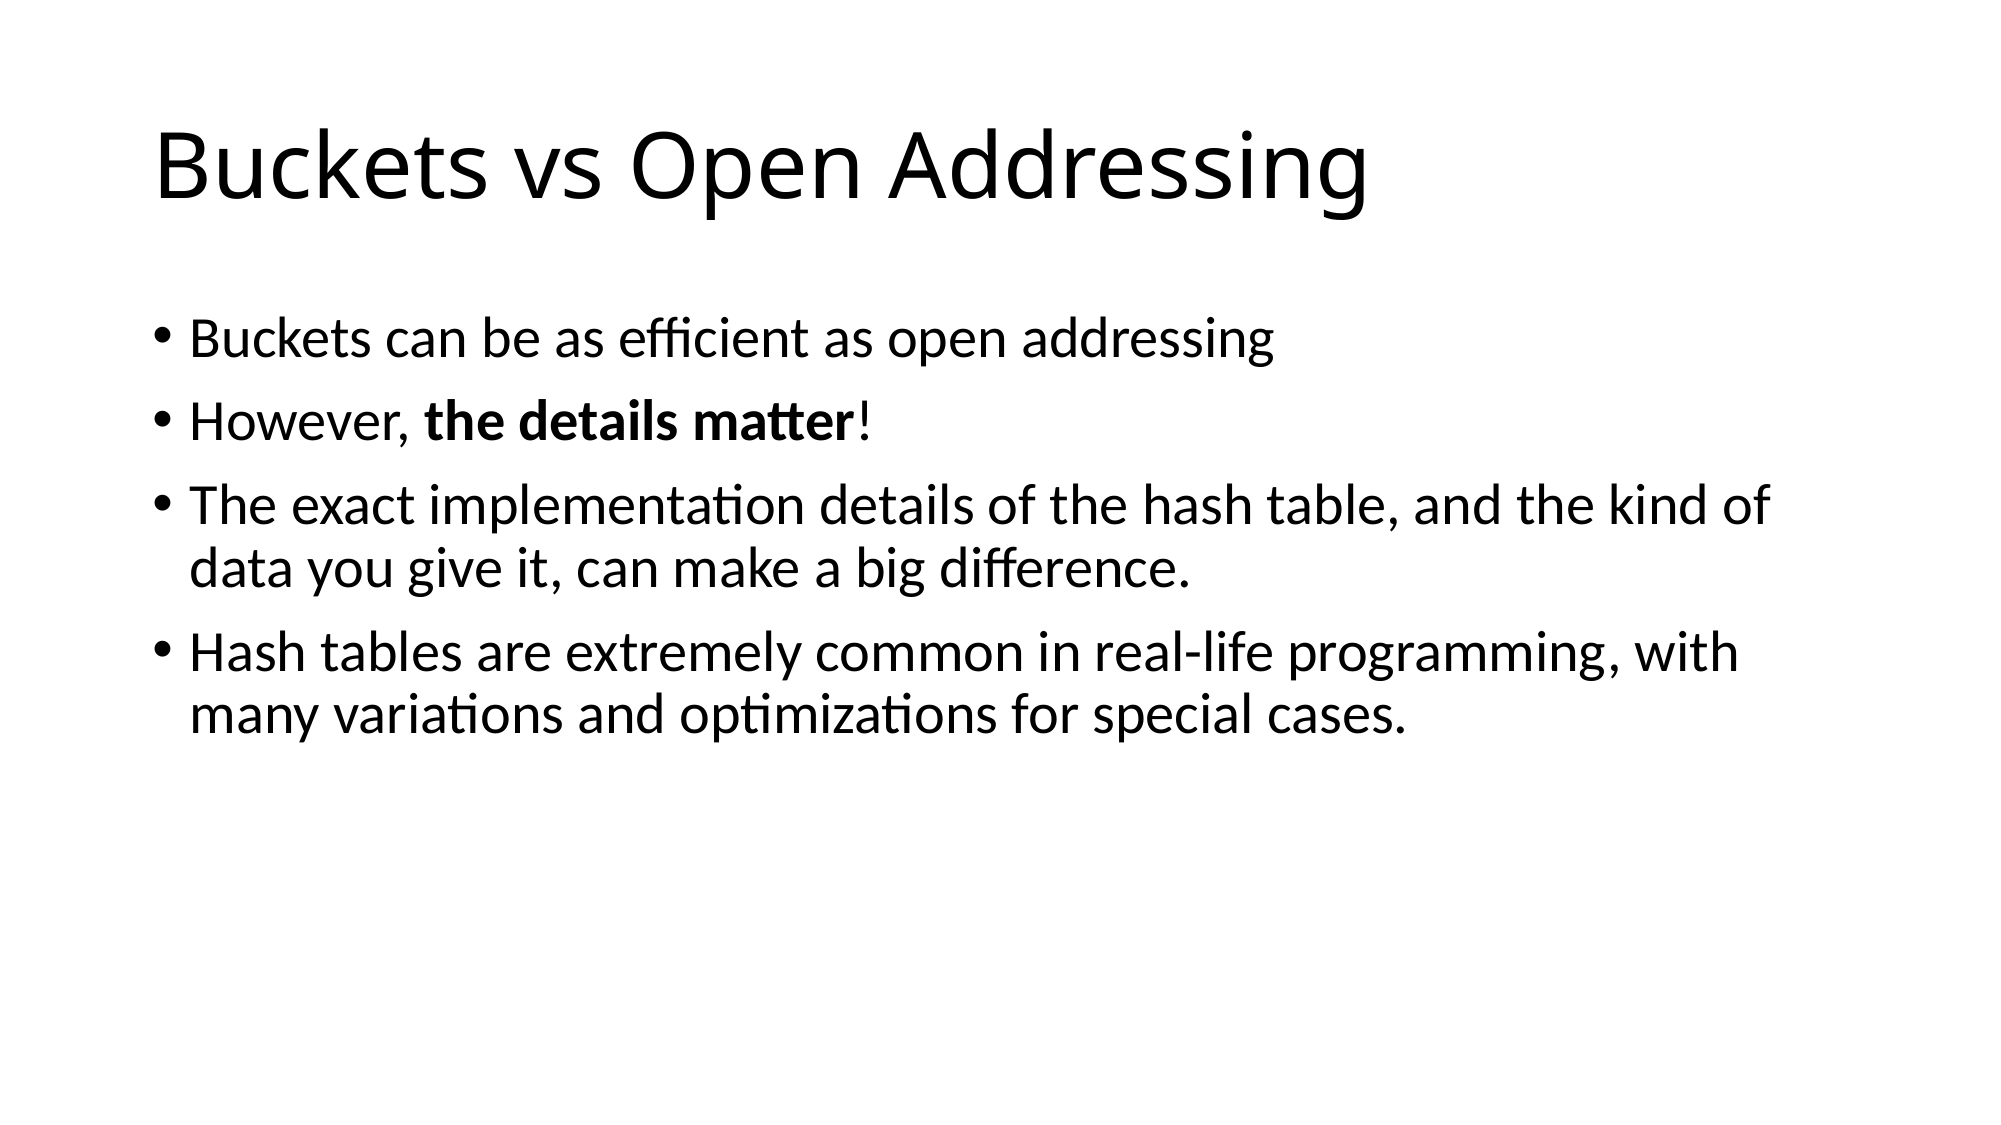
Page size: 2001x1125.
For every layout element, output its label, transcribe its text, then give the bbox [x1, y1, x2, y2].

title Buckets vs Open Addressing [137, 59, 1863, 278]
list Buckets can be as efficient as open addressing However, the details matter! The exact implementation details of the hash table, and the kind of data you give it, can make a big difference. Hash tables are extremely common in real-life programming, with many variations and optimizations for special cases. [137, 299, 1863, 1014]
